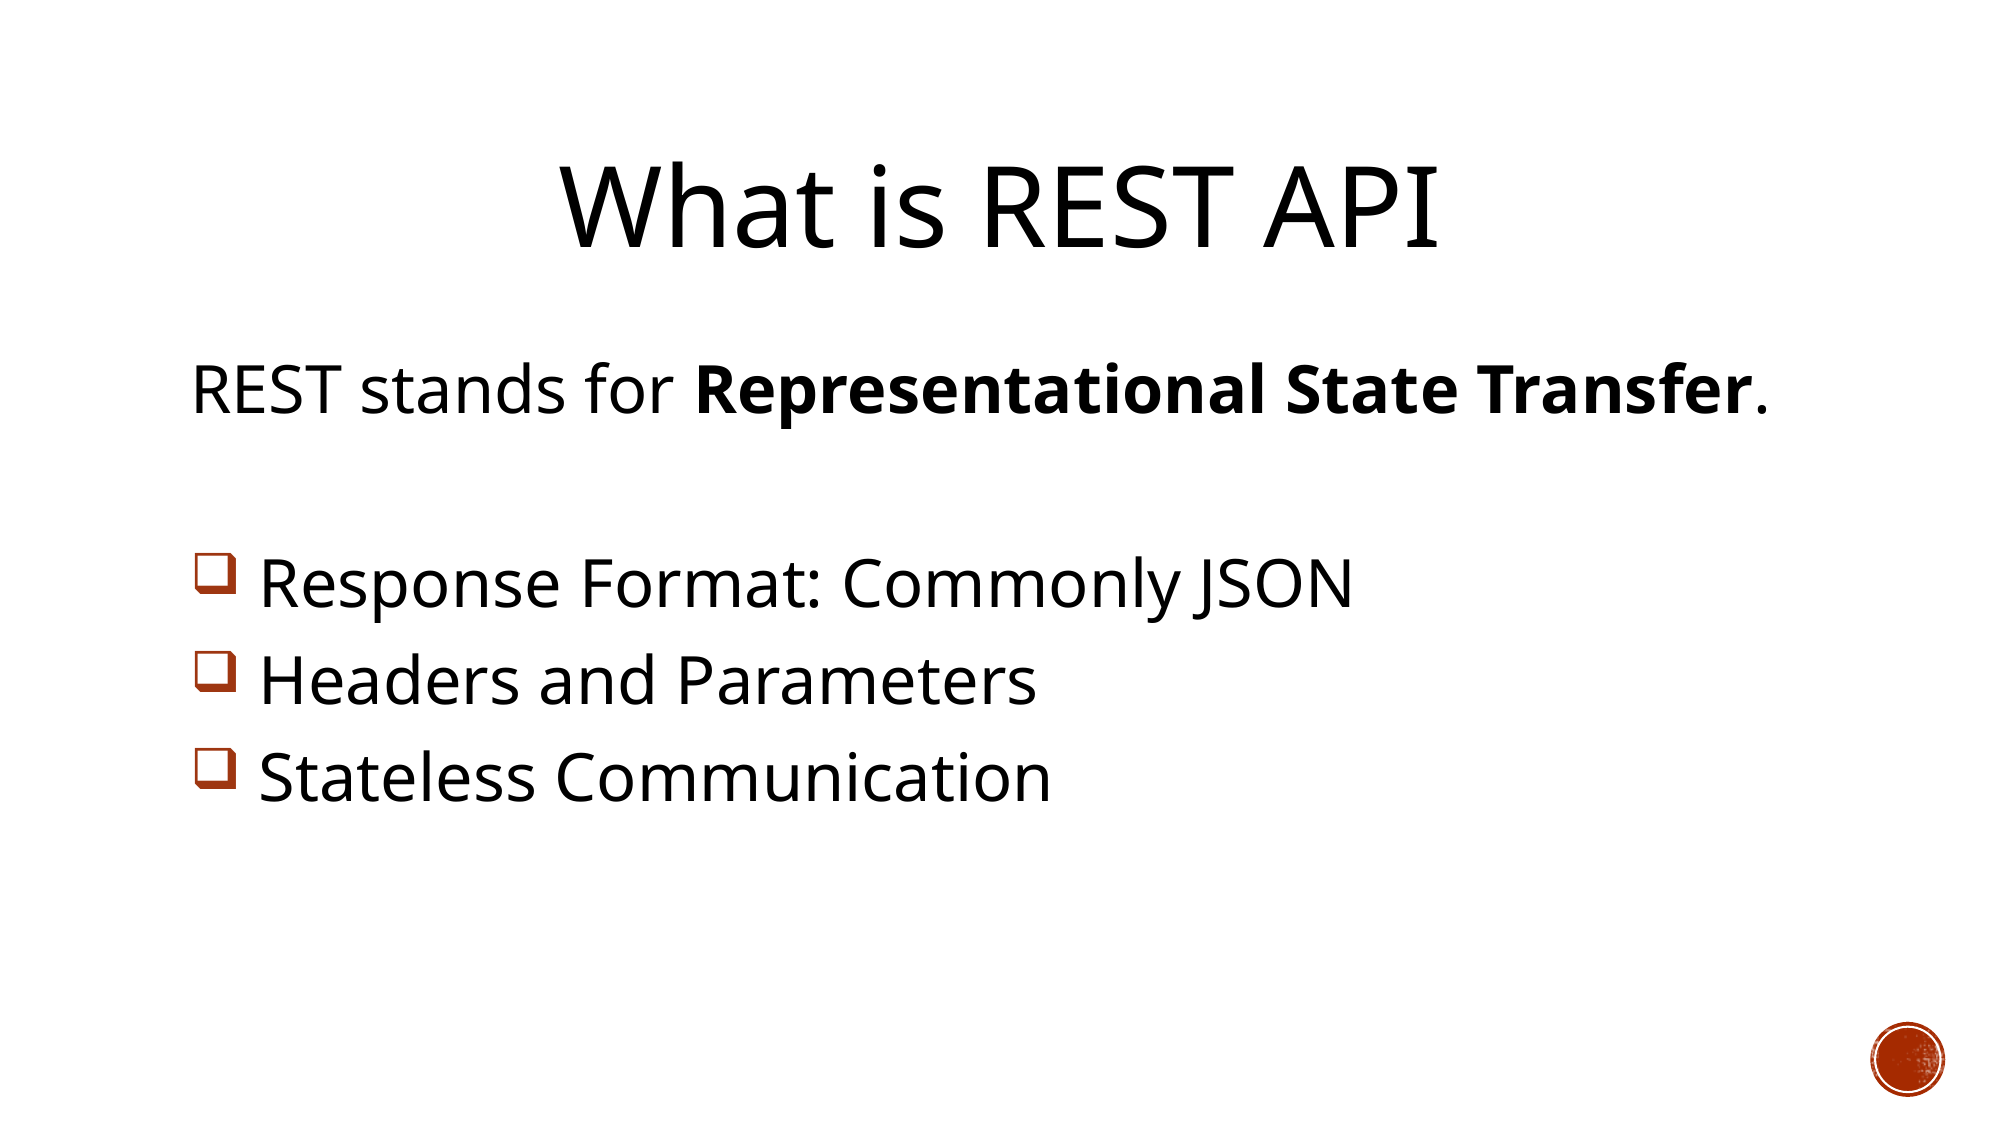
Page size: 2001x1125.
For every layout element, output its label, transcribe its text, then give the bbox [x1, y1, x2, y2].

title What is REST api [175, 79, 1826, 344]
list REST stands for Representational State Transfer. Response Format: Commonly JSON Headers and Parameters Stateless Communication [175, 348, 1826, 1013]
